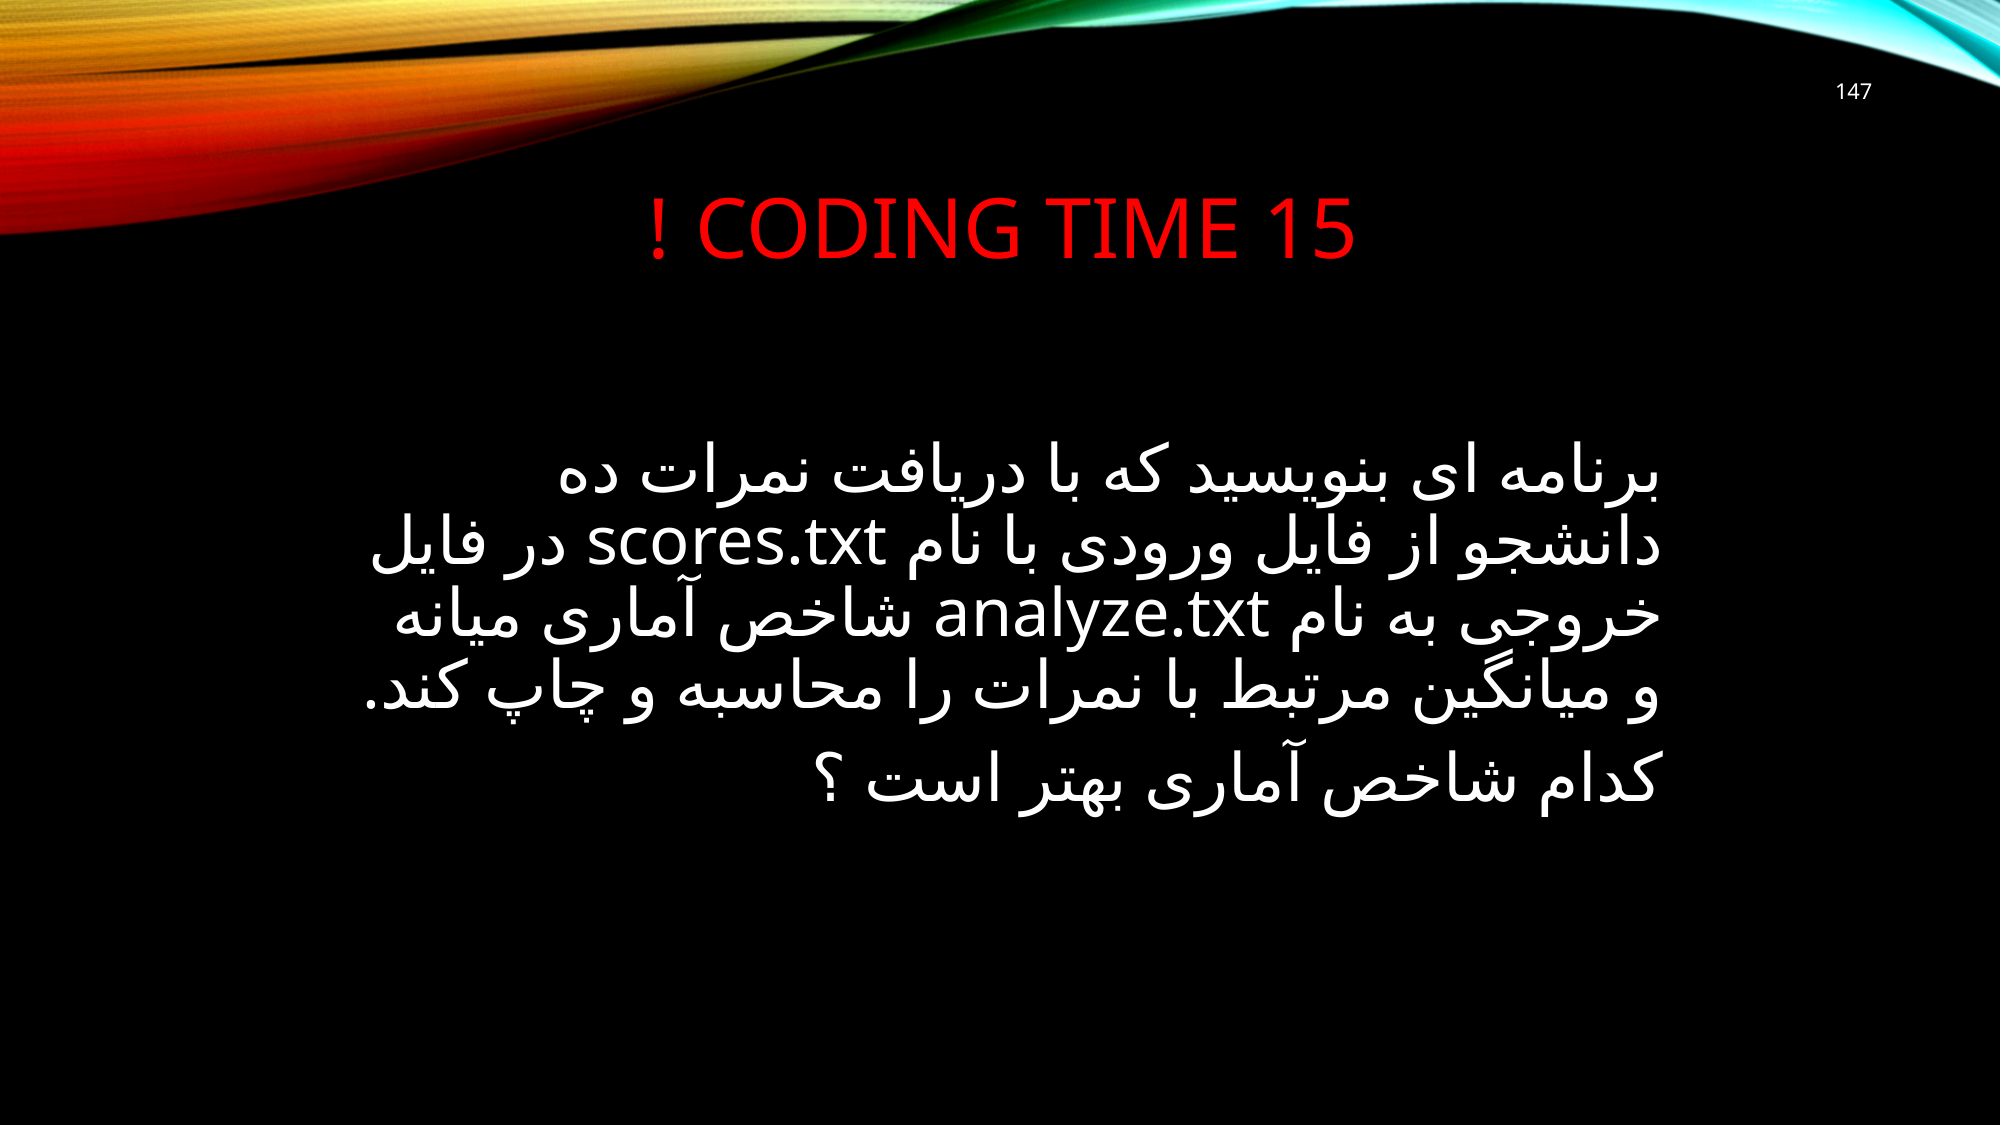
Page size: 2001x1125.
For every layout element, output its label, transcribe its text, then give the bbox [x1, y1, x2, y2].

list برنامه ای بنویسید که با دریافت نمرات ده دانشجو از فایل ورودی با نام scores.txt در فایل خروجی به نام analyze.txt شاخص آماری میانه و میانگین مرتبط با نمرات را محاسبه و چاپ کند. کدام شاخص آماری بهتر است ؟ [333, 427, 1680, 945]
slide_number 147 [1437, 62, 1888, 123]
picture [0, 0, 2000, 237]
title CODING TIME 15 ! [112, 125, 1888, 338]
